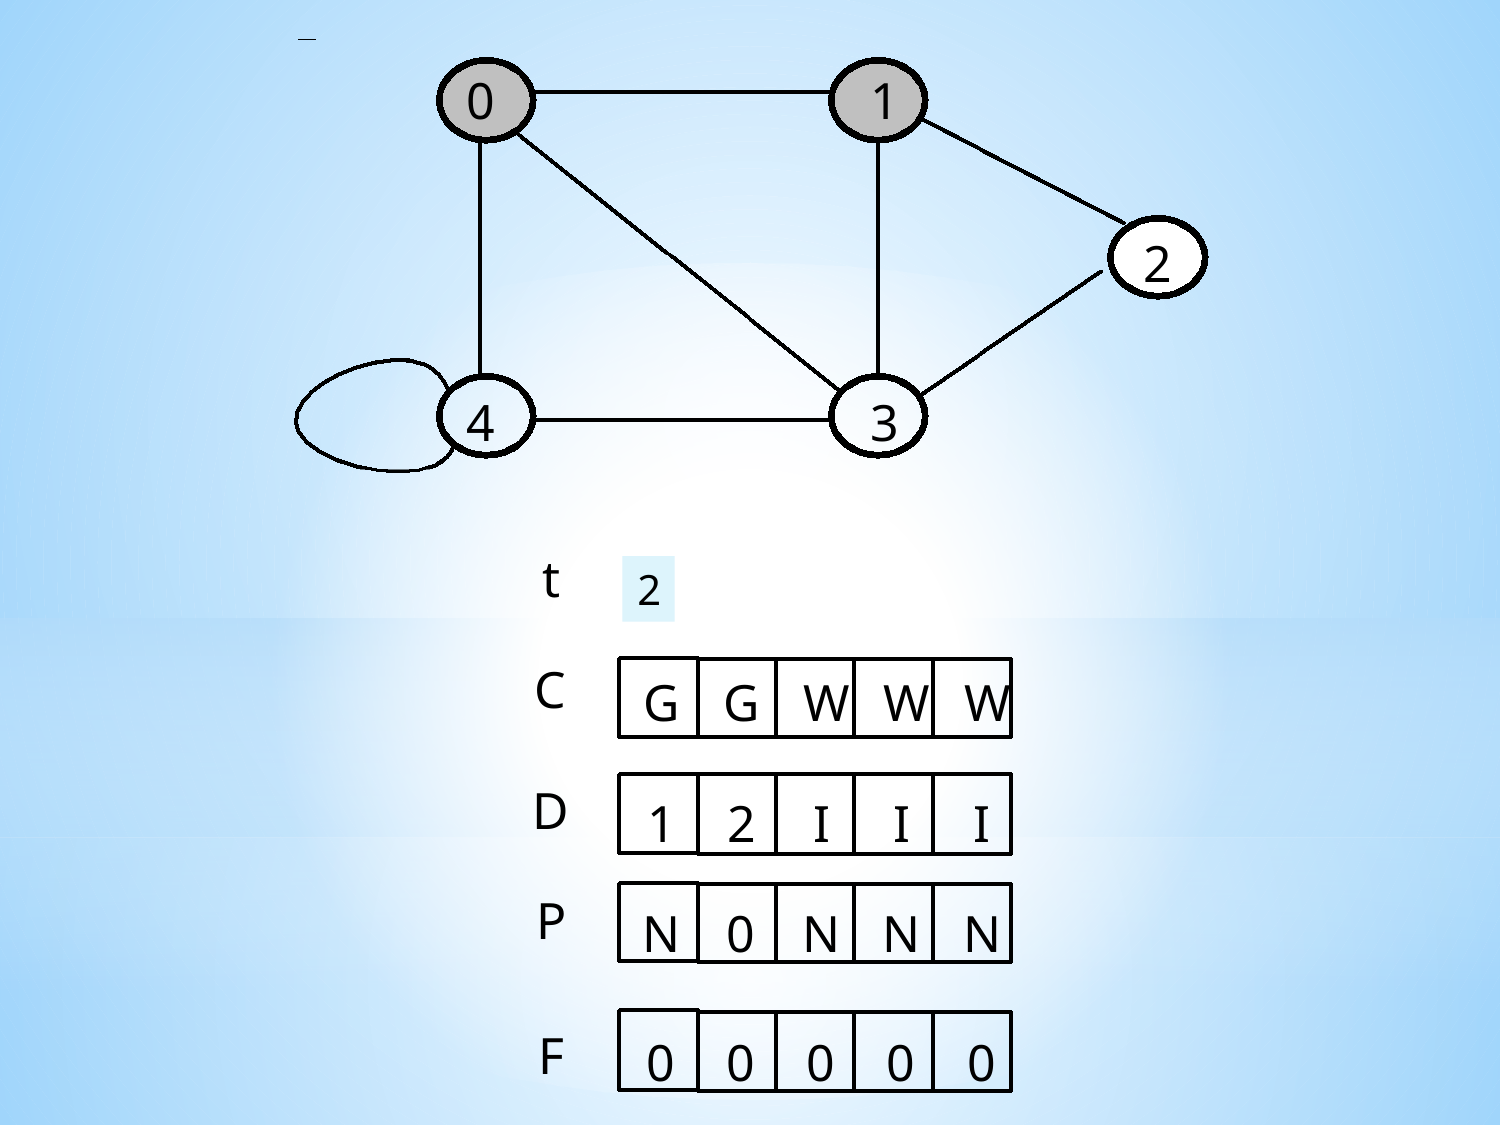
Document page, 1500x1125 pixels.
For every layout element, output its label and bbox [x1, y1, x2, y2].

picture [288, 39, 1210, 1115]
